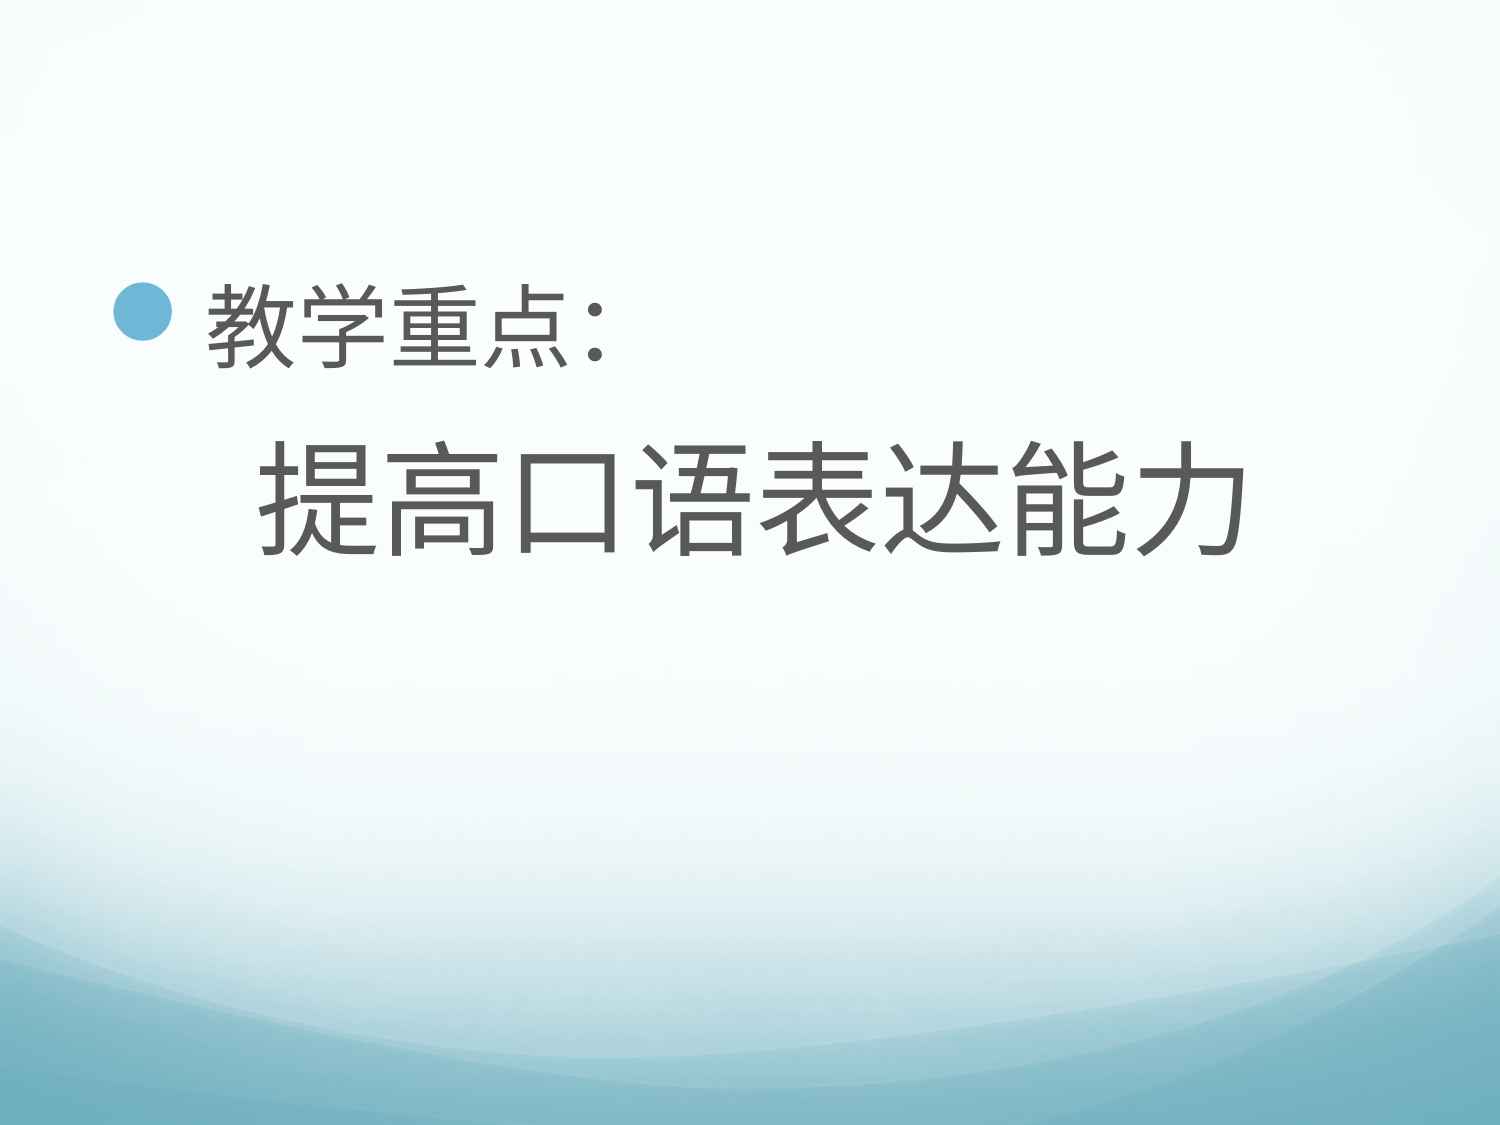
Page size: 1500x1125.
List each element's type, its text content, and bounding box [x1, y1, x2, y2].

list 教学重点： 提高口语表达能力 [90, 262, 1410, 975]
